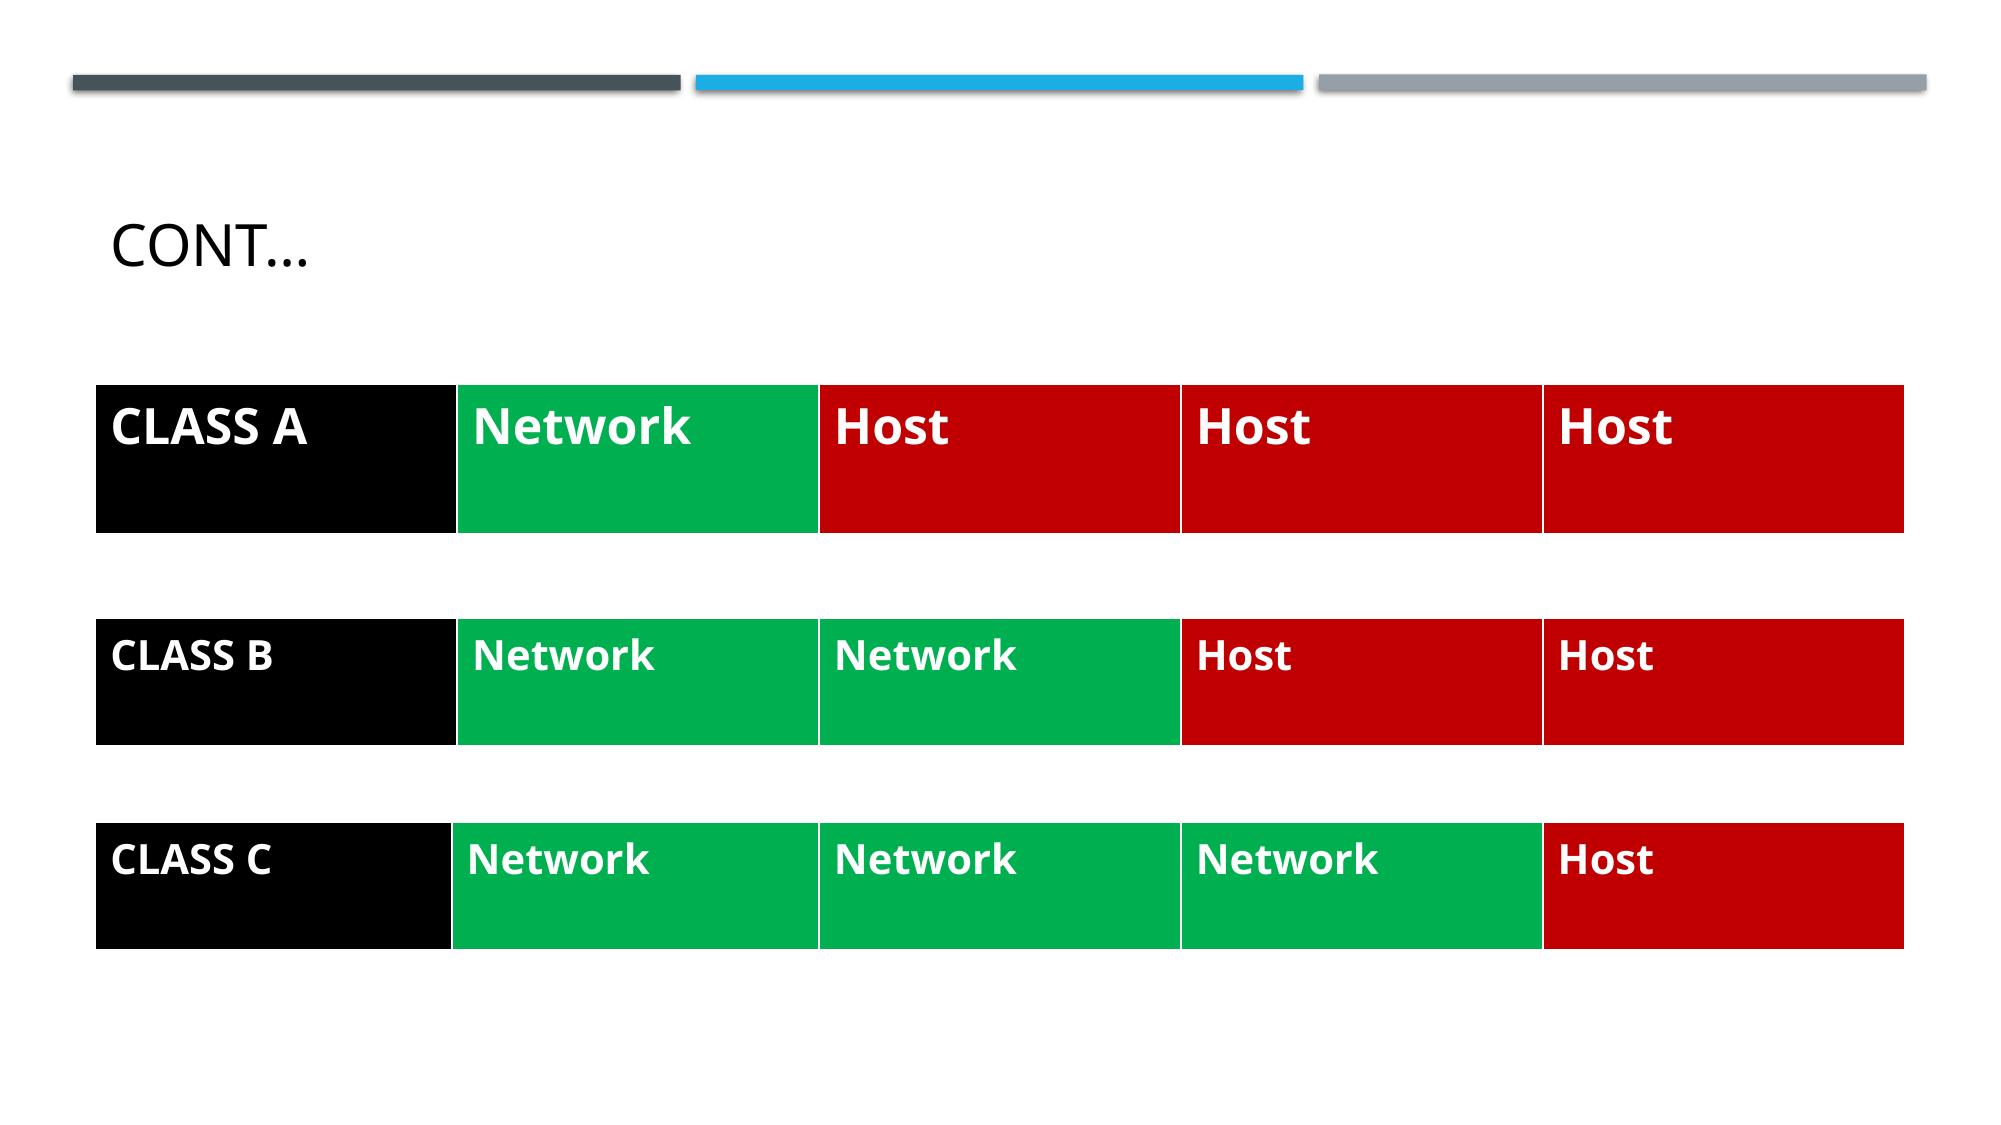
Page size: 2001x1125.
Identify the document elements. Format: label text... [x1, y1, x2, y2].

table_header CLASS B [96, 619, 456, 745]
table_header CLASS C [96, 823, 451, 949]
table_header Network [458, 619, 818, 745]
table_header Network [1182, 823, 1542, 949]
table_header Network [458, 385, 818, 533]
table_header Host [1182, 385, 1542, 533]
table_header Network [453, 823, 818, 949]
table_header Network [820, 619, 1180, 745]
table_header Network [820, 823, 1180, 949]
table_header Host [820, 385, 1180, 533]
title CONT… [95, 90, 1905, 286]
table_header Host [1544, 823, 1904, 949]
table_header Host [1544, 619, 1904, 745]
table_header CLASS A [96, 385, 456, 533]
table_header Host [1544, 385, 1904, 533]
table_header Host [1182, 619, 1542, 745]
